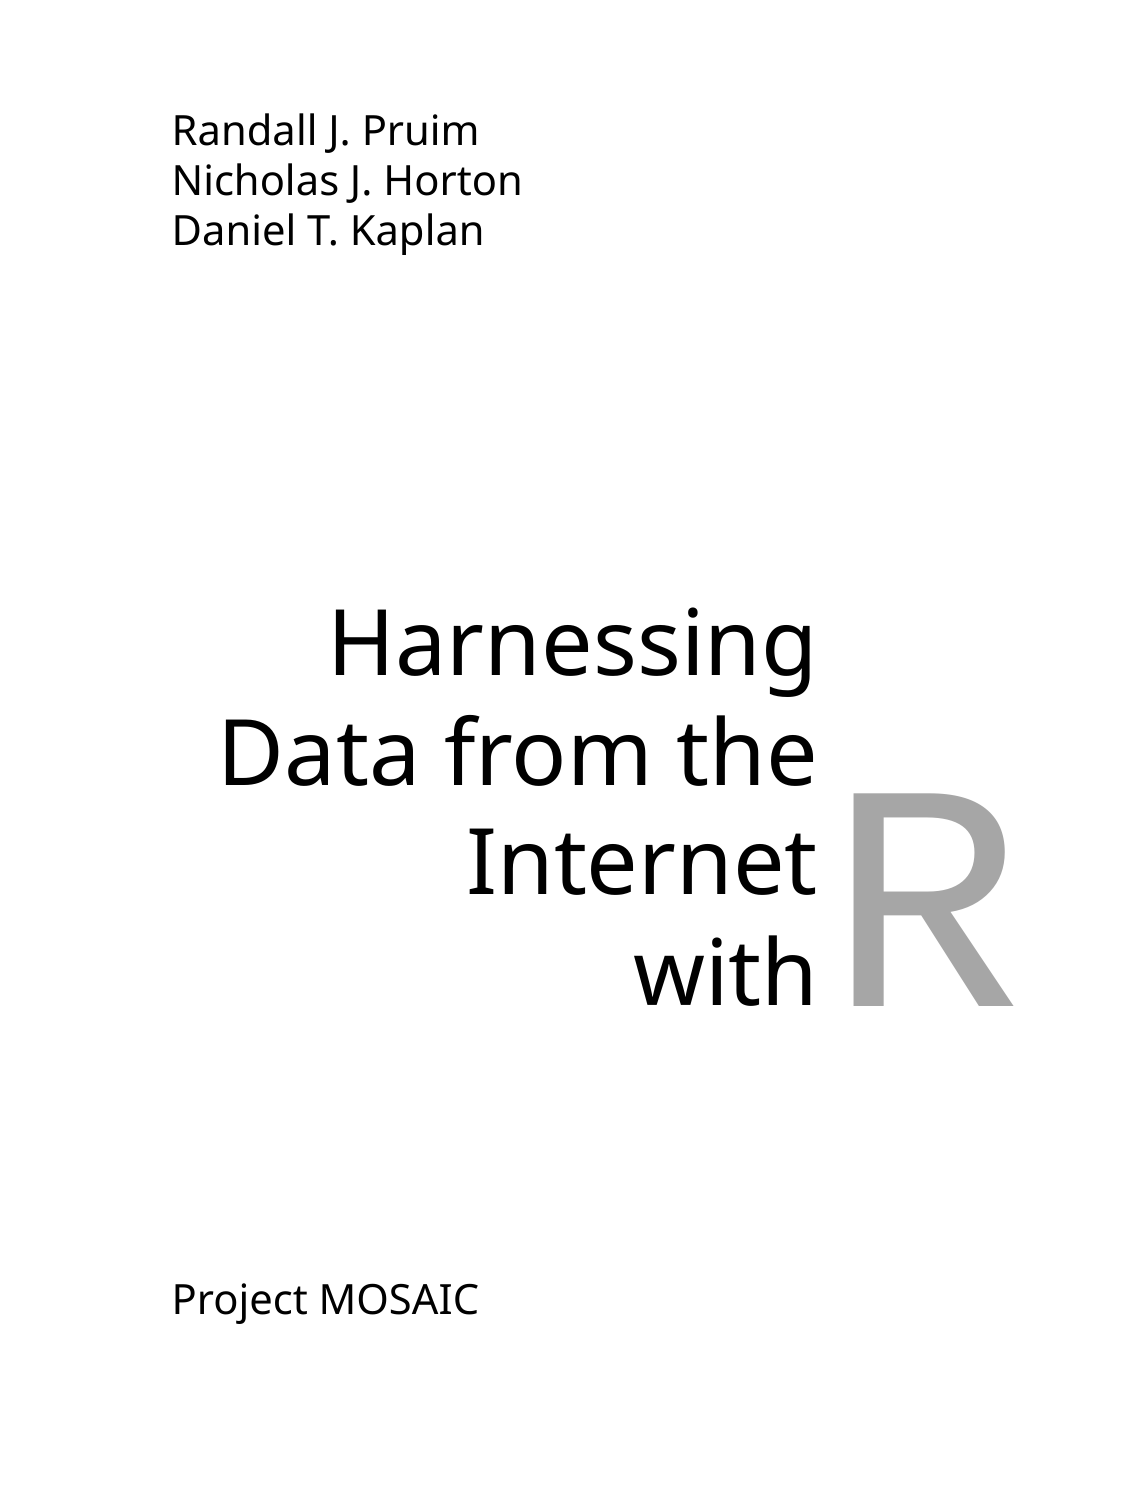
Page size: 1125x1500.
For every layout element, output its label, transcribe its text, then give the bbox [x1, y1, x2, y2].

text_box R [814, 675, 1004, 1078]
text_box Randall J. Pruim Nicholas J. Horton Daniel T. Kaplan Harnessing Data from the Internet with Project MOSAIC [156, 96, 834, 1331]
